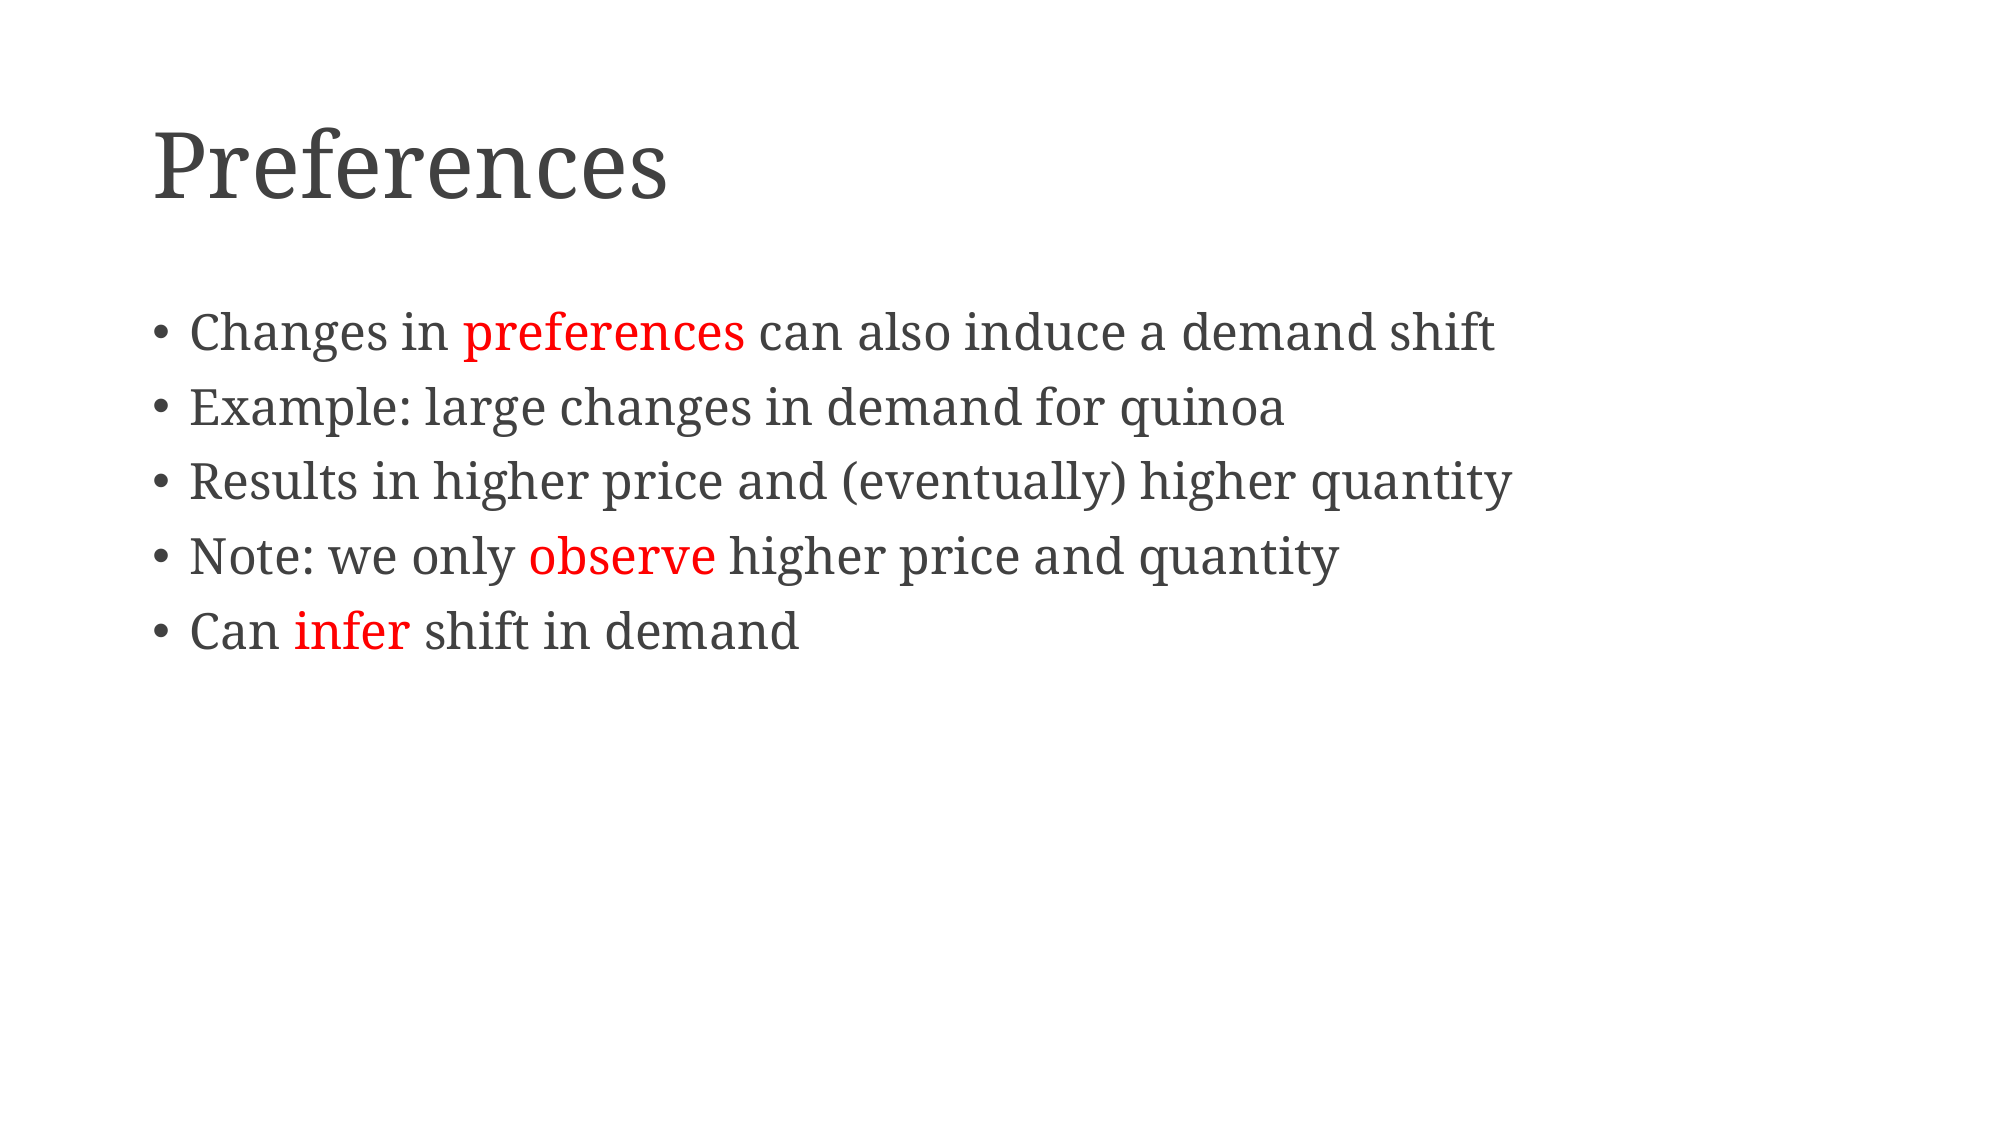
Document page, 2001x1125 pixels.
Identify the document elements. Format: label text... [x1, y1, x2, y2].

list Changes in preferences can also induce a demand shift Example: large changes in demand for quinoa Results in higher price and (eventually) higher quantity Note: we only observe higher price and quantity Can infer shift in demand [137, 299, 1863, 1014]
title Preferences [137, 59, 1863, 278]
